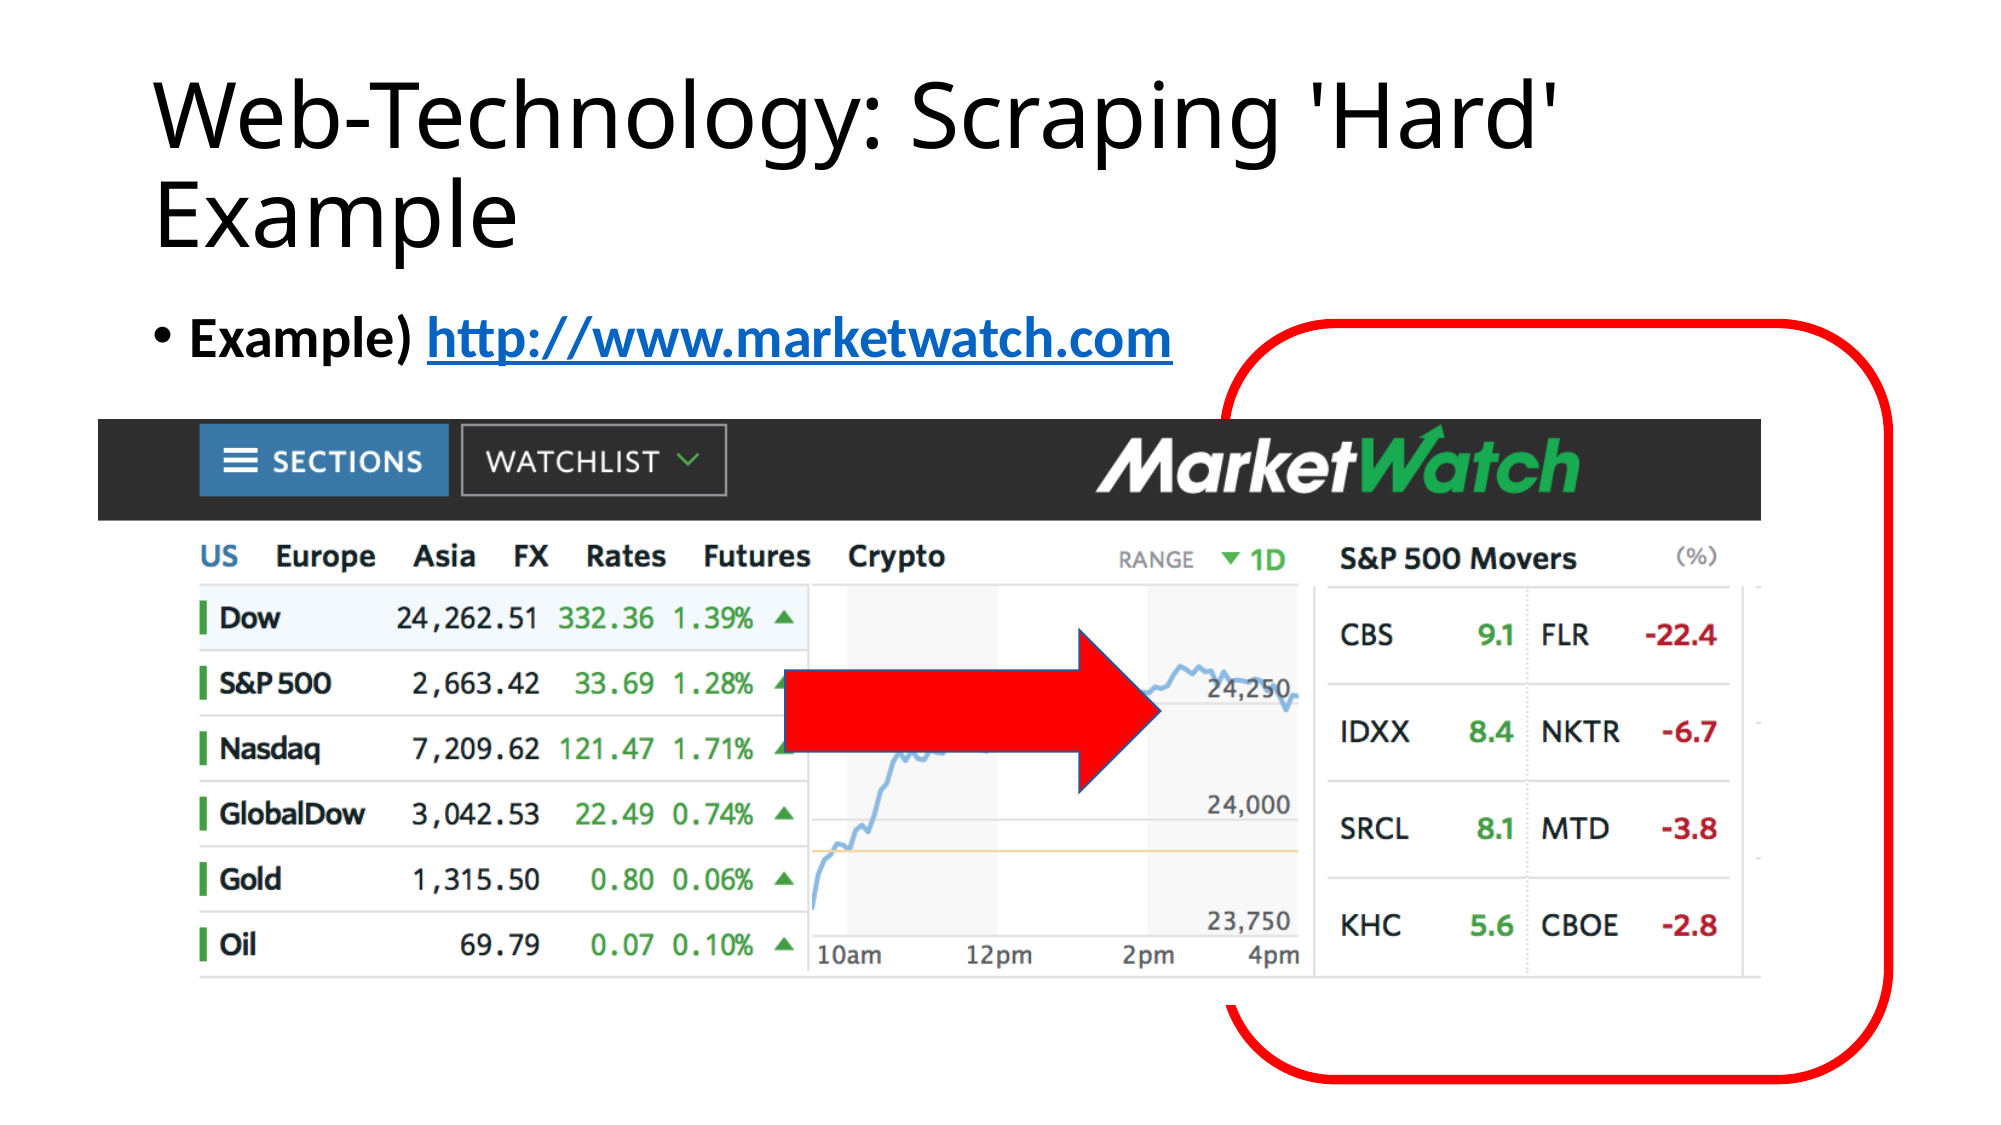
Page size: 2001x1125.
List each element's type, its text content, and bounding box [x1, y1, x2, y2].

list Example) http://www.marketwatch.com [137, 299, 1863, 1014]
title Web-Technology: Scraping 'Hard' Example [137, 59, 1863, 278]
text_box [1232, 361, 1890, 1081]
picture [97, 419, 1761, 1005]
